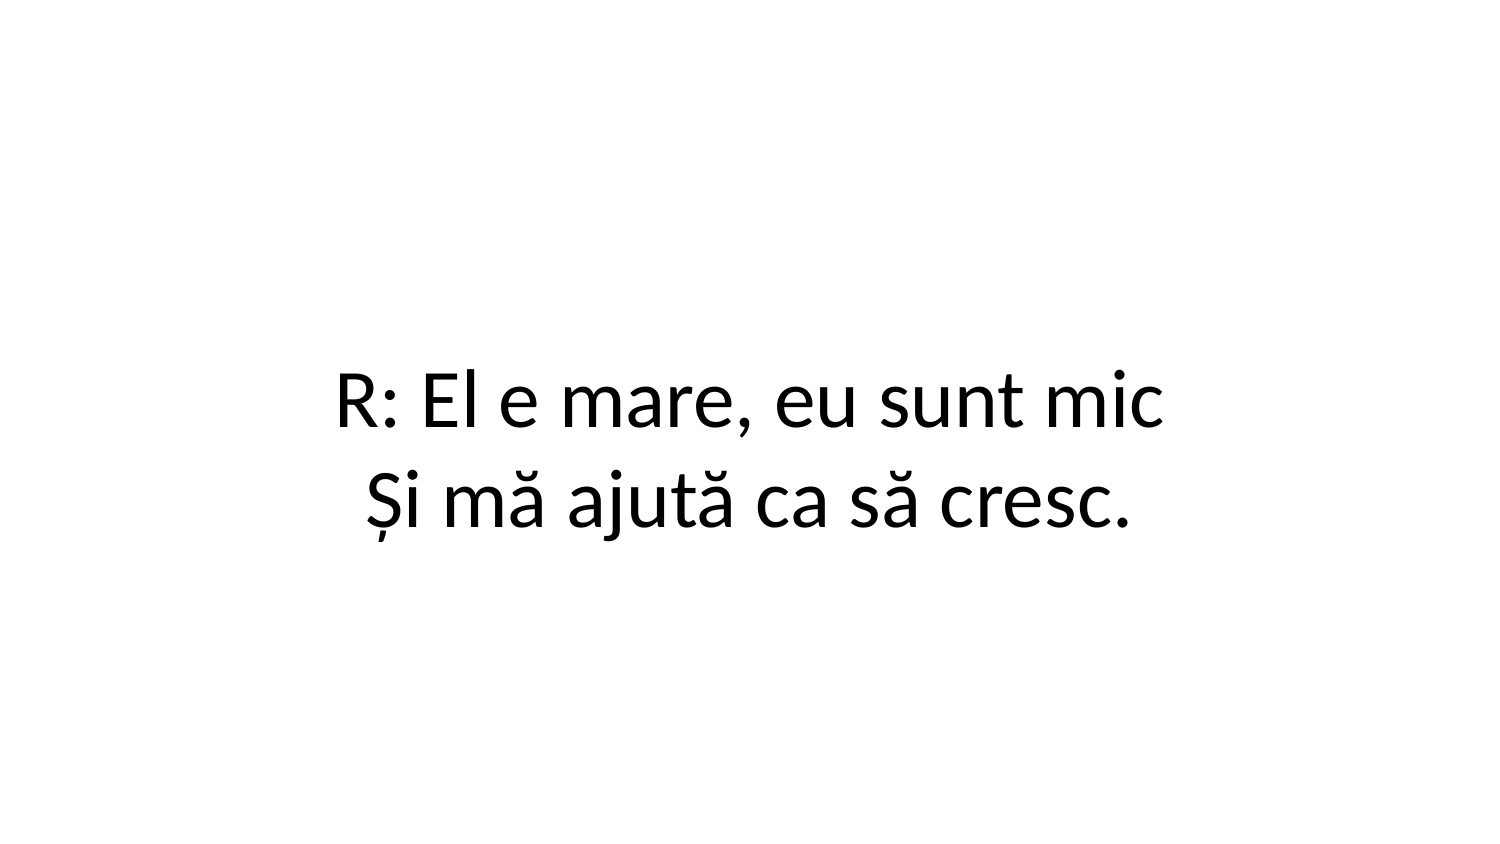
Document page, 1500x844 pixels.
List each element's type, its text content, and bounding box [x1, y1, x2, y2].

text_box R: El e mare, eu sunt mic Și mă ajută ca să cresc. [319, 292, 1181, 552]
